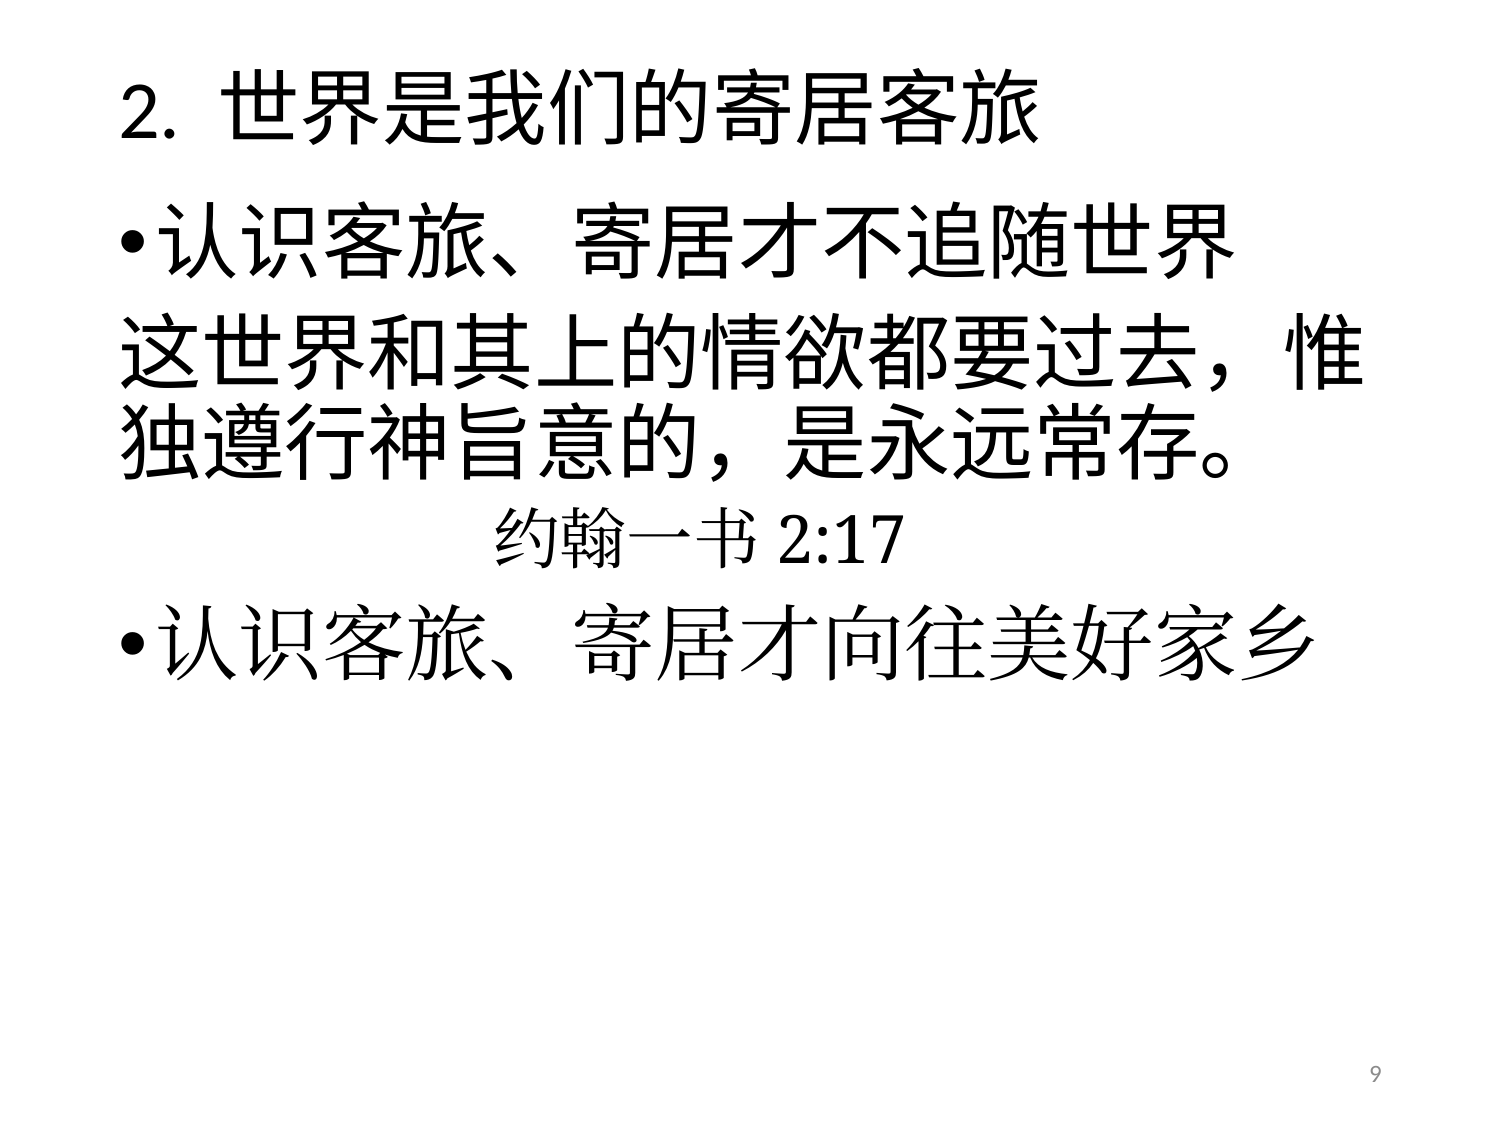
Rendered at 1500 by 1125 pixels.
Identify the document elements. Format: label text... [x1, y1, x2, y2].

slide_number 9 [1059, 1042, 1397, 1103]
title 2. 世界是我们的寄居客旅 [103, 59, 1397, 165]
list 认识客旅、寄居才不追随世界 这世界和其上的情欲都要过去，惟独遵行神旨意的，是永远常存。 约翰一书2:17 认识客旅、寄居才向往美好家乡 [103, 193, 1397, 1014]
